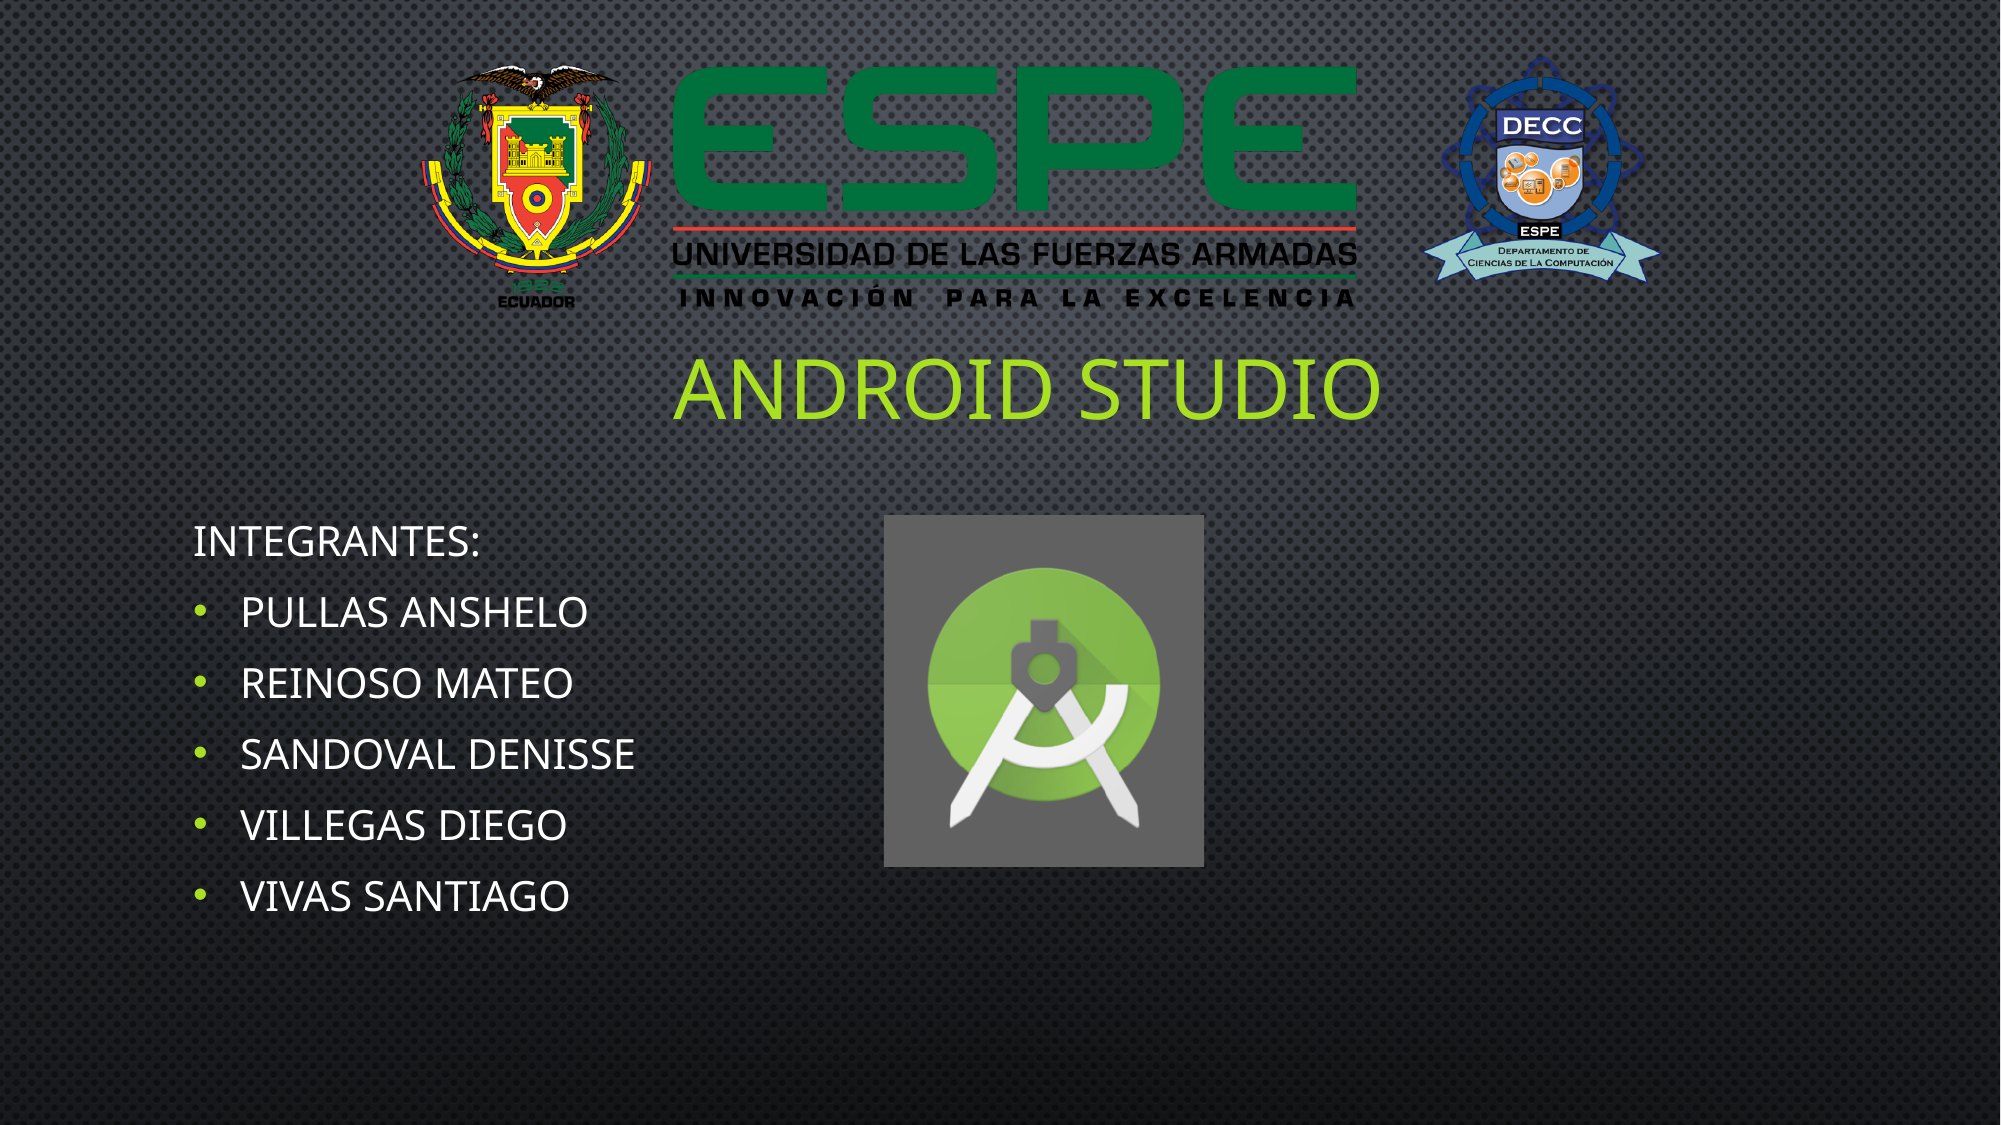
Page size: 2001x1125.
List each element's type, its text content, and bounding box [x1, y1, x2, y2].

picture [883, 515, 1205, 868]
picture [346, 55, 1810, 319]
text_box ANDROID STUDIO [298, 291, 1760, 482]
text_box Integrantes: Pullas anshelo Reinoso mateo Sandoval Denisse Villegas diego Vivas santiago [178, 500, 1693, 934]
